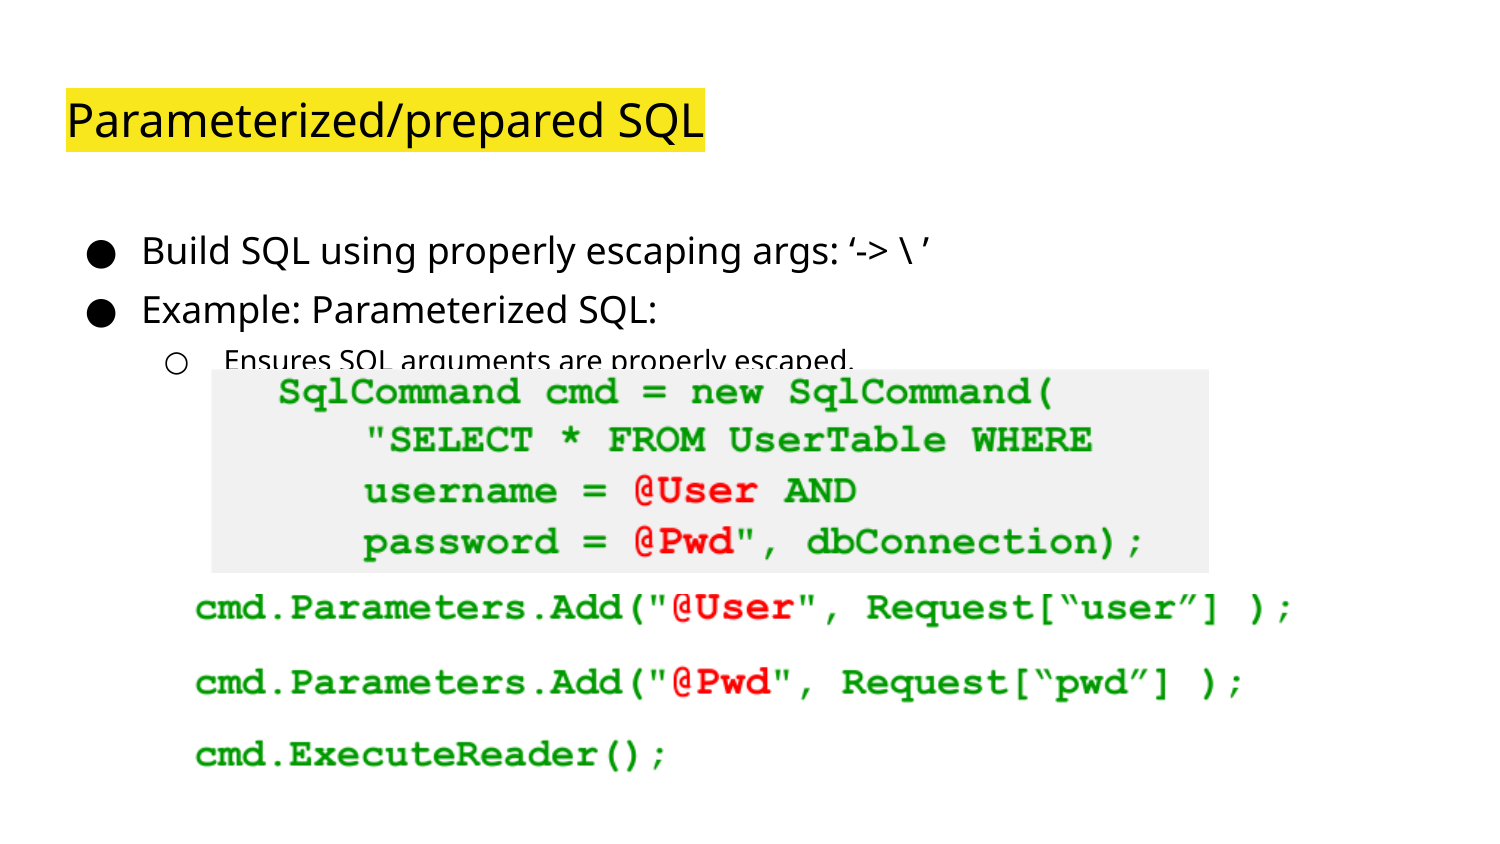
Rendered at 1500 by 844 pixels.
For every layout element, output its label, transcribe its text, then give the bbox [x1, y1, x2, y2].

picture [190, 594, 1310, 779]
picture [209, 369, 1210, 573]
title Parameterized/prepared SQL [51, 72, 1449, 167]
list Build SQL using properly escaping args: ‘-> \ ’ Example: Parameterized SQL: Ensures SQL arguments are properly escaped. [51, 202, 1449, 750]
